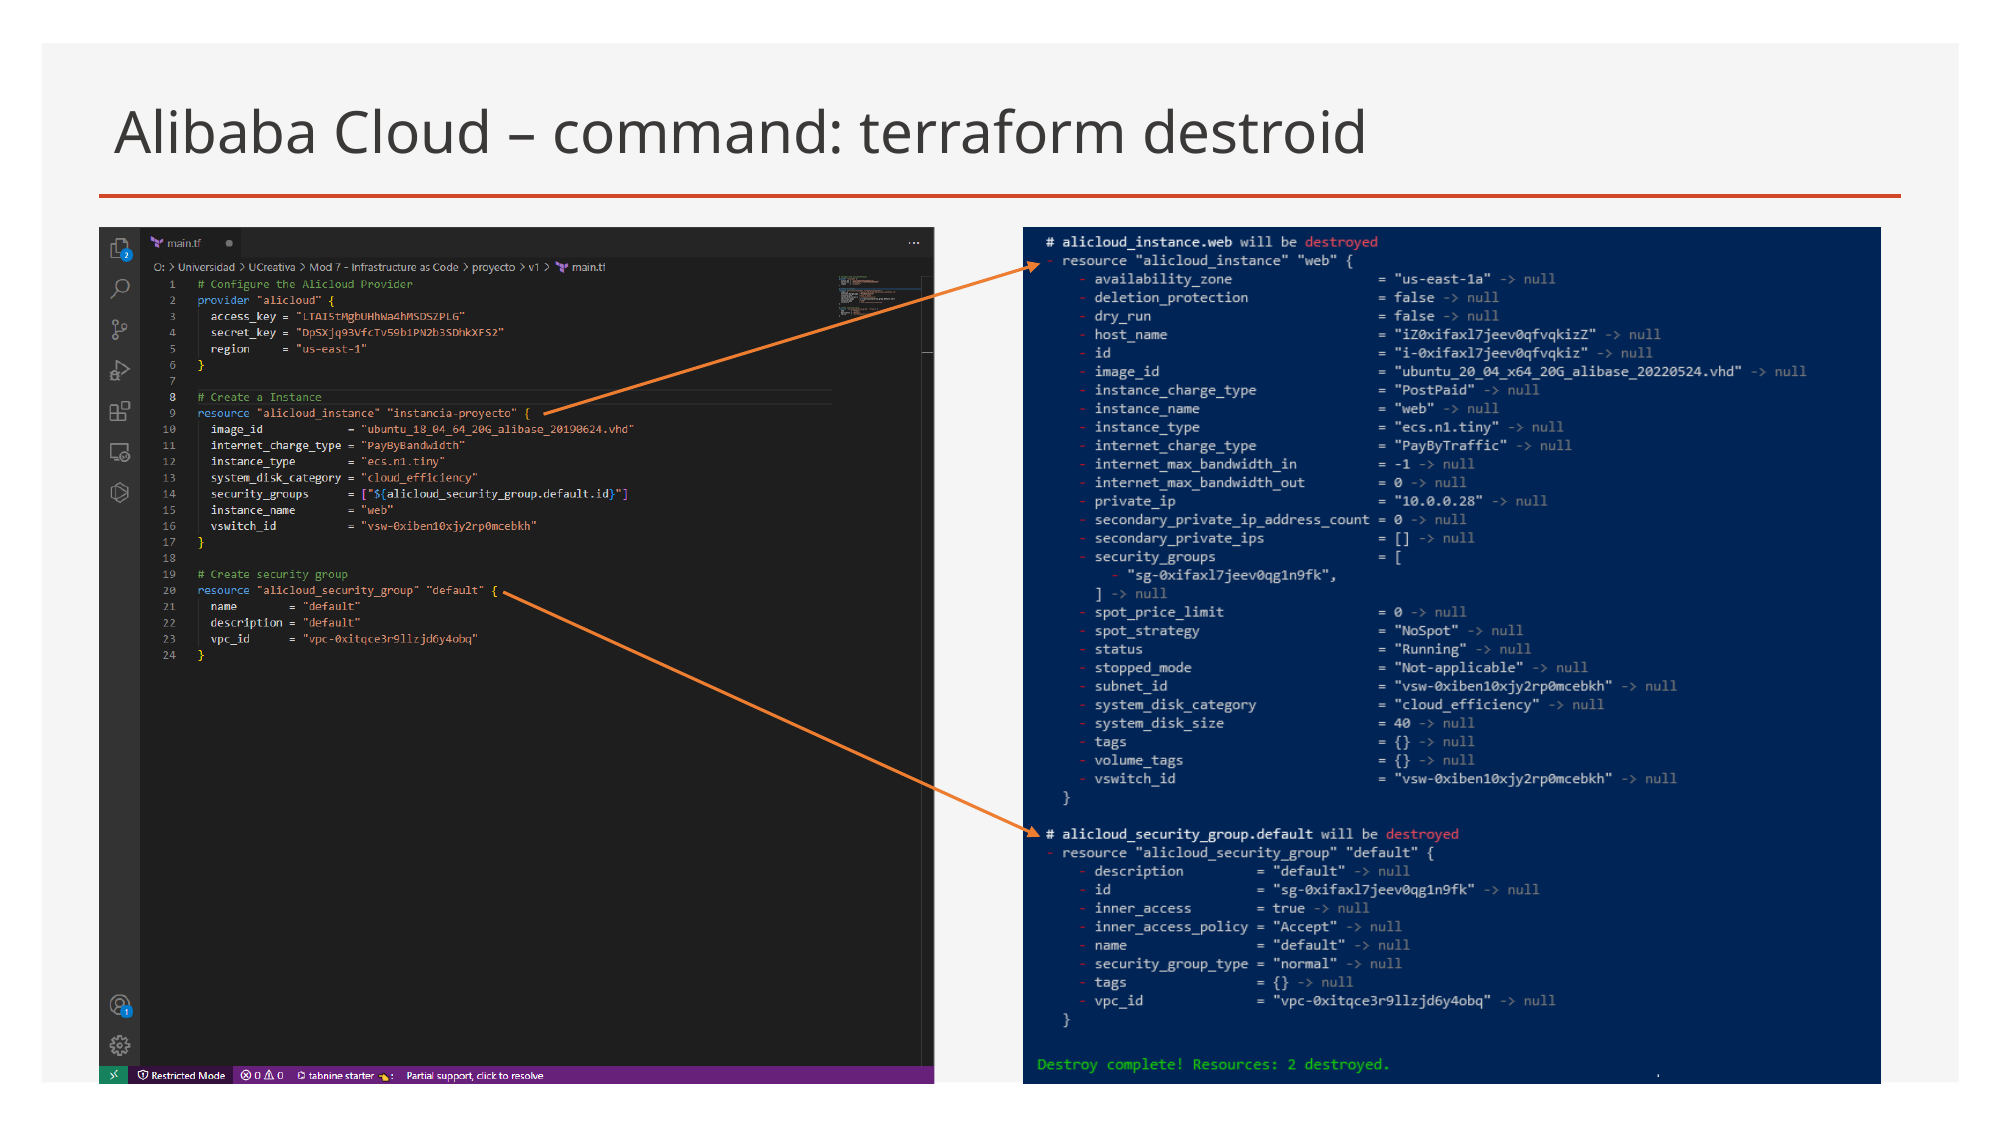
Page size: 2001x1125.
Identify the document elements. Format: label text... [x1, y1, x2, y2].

title Alibaba Cloud – command: terraform destroid [99, 73, 1901, 197]
picture [1023, 227, 2000, 1084]
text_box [543, 263, 1041, 415]
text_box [503, 591, 1041, 837]
picture [99, 227, 935, 1084]
